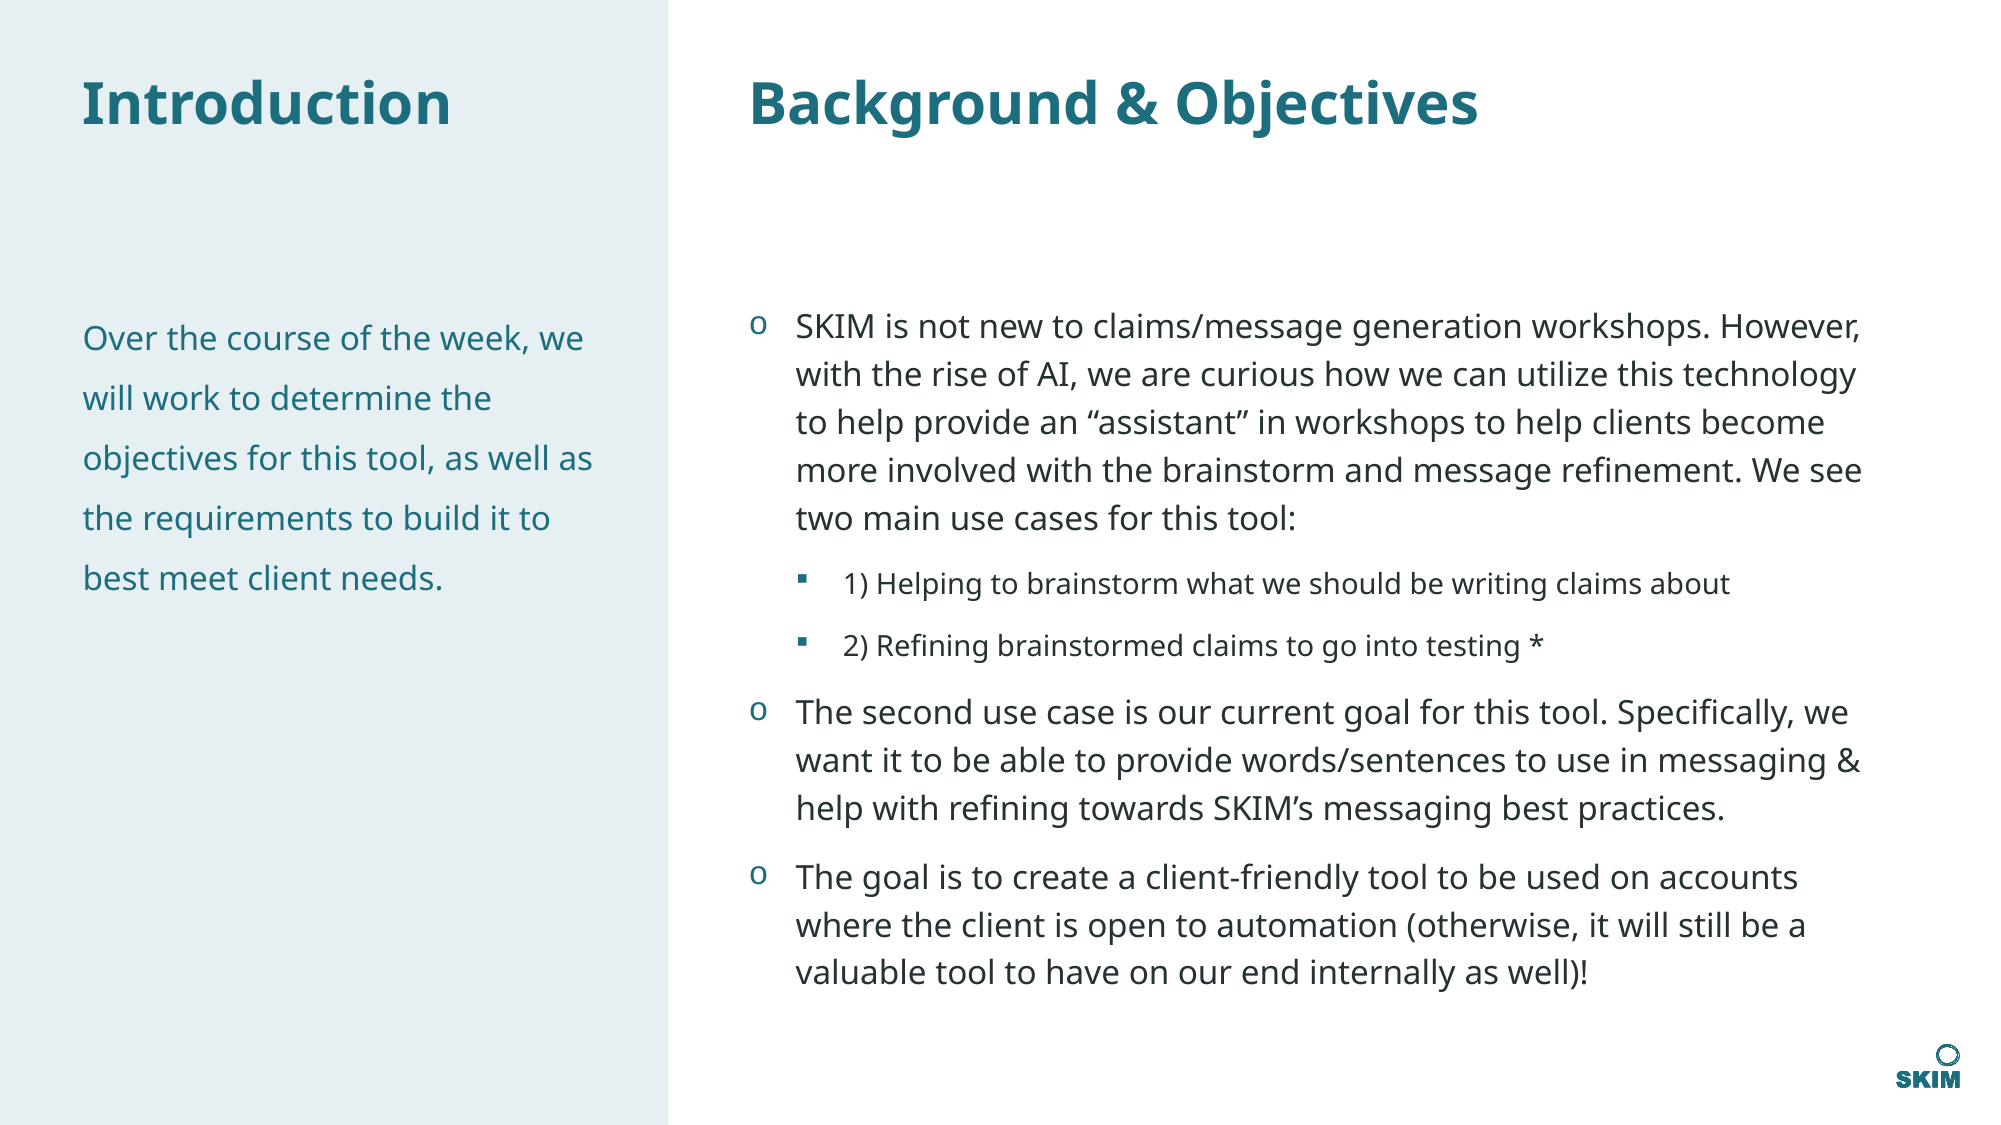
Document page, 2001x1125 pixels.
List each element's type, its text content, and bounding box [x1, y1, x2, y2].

list Over the course of the week, we will work to determine the objectives for this tool, as well as the requirements to build it to best meet client needs. [82, 297, 596, 1022]
list SKIM is not new to claims/message generation workshops. However, with the rise of AI, we are curious how we can utilize this technology to help provide an “assistant” in workshops to help clients become more involved with the brainstorm and message refinement. We see two main use cases for this tool: 1) Helping to brainstorm what we should be writing claims about 2) Refining brainstormed claims to go into testing * The second use case is our current goal for this tool. Specifically, we want it to be able to provide words/sentences to use in messaging & help with refining towards SKIM’s messaging best practices. The goal is to create a client-friendly tool to be used on accounts where the client is open to automation (otherwise, it will still be a valuable tool to have on our end internally as well)! [748, 297, 1897, 1022]
list Introduction [82, 66, 596, 226]
title Background & Objectives [748, 66, 1897, 226]
